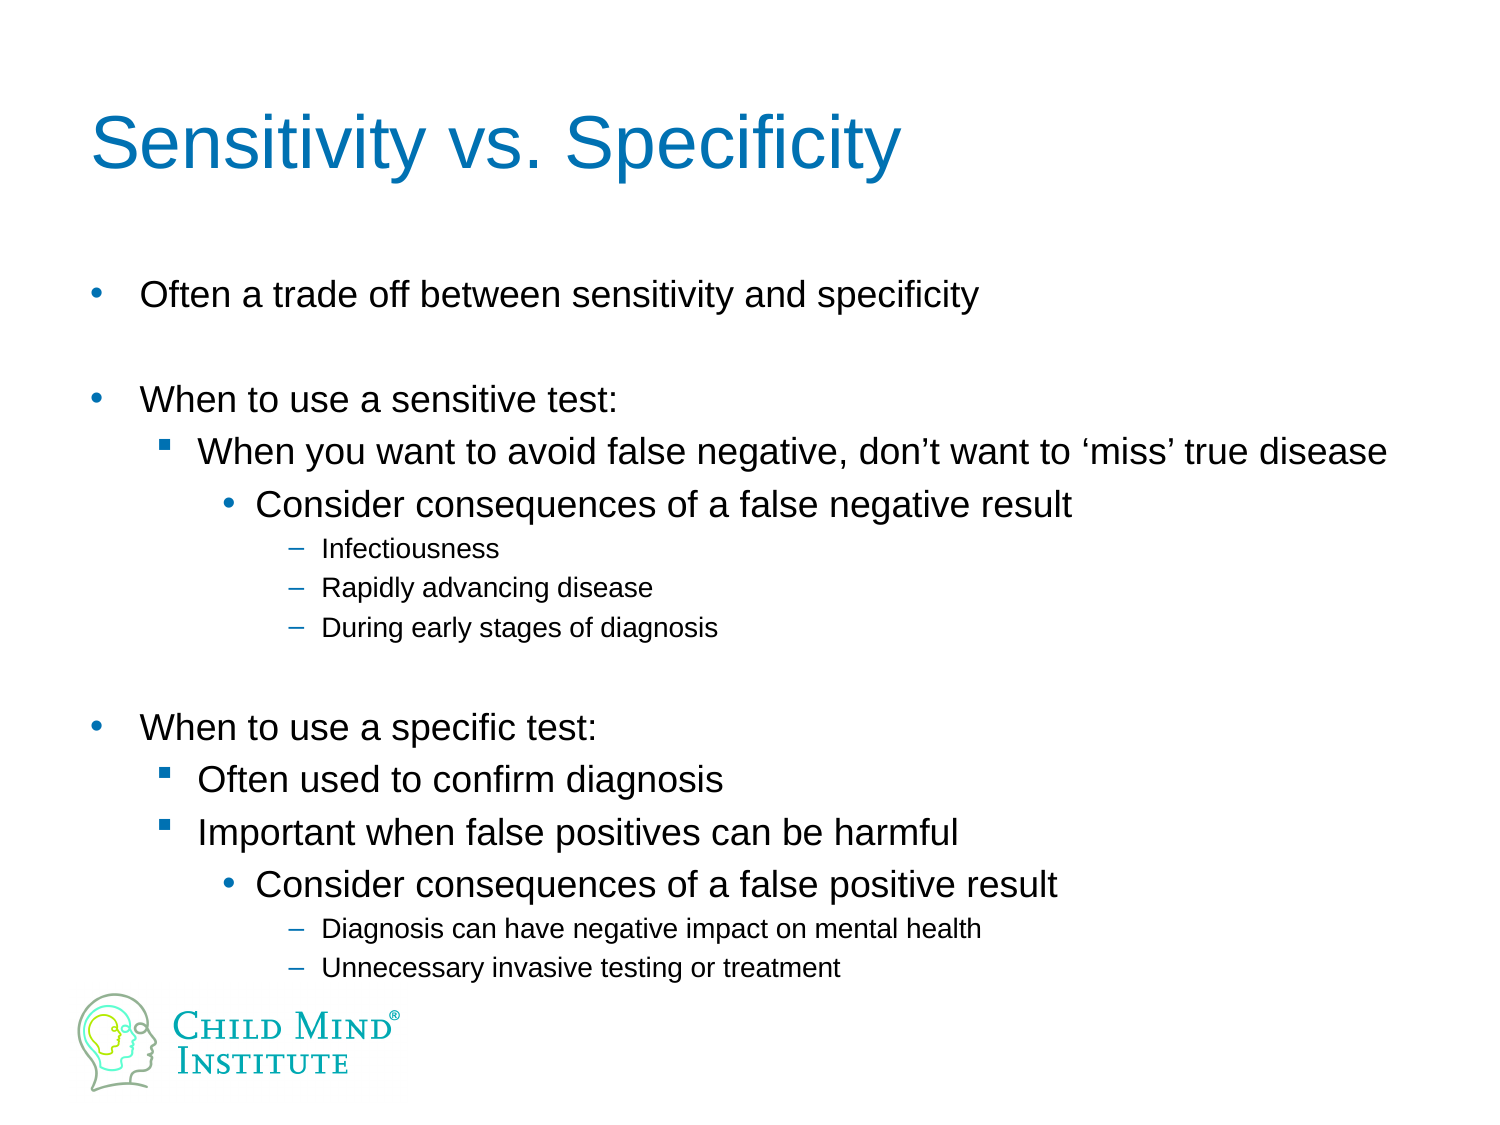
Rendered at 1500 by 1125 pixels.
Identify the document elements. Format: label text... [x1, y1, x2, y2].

picture [69, 982, 408, 1103]
title Sensitivity vs. Specificity [75, 45, 1425, 233]
list Often a trade off between sensitivity and specificity When to use a sensitive test: When you want to avoid false negative, don’t want to ‘miss’ true disease Consider consequences of a false negative result Infectiousness Rapidly advancing disease During early stages of diagnosis When to use a specific test: Often used to confirm diagnosis Important when false positives can be harmful Consider consequences of a false positive result Diagnosis can have negative impact on mental health Unnecessary invasive testing or treatment [75, 262, 1425, 1005]
